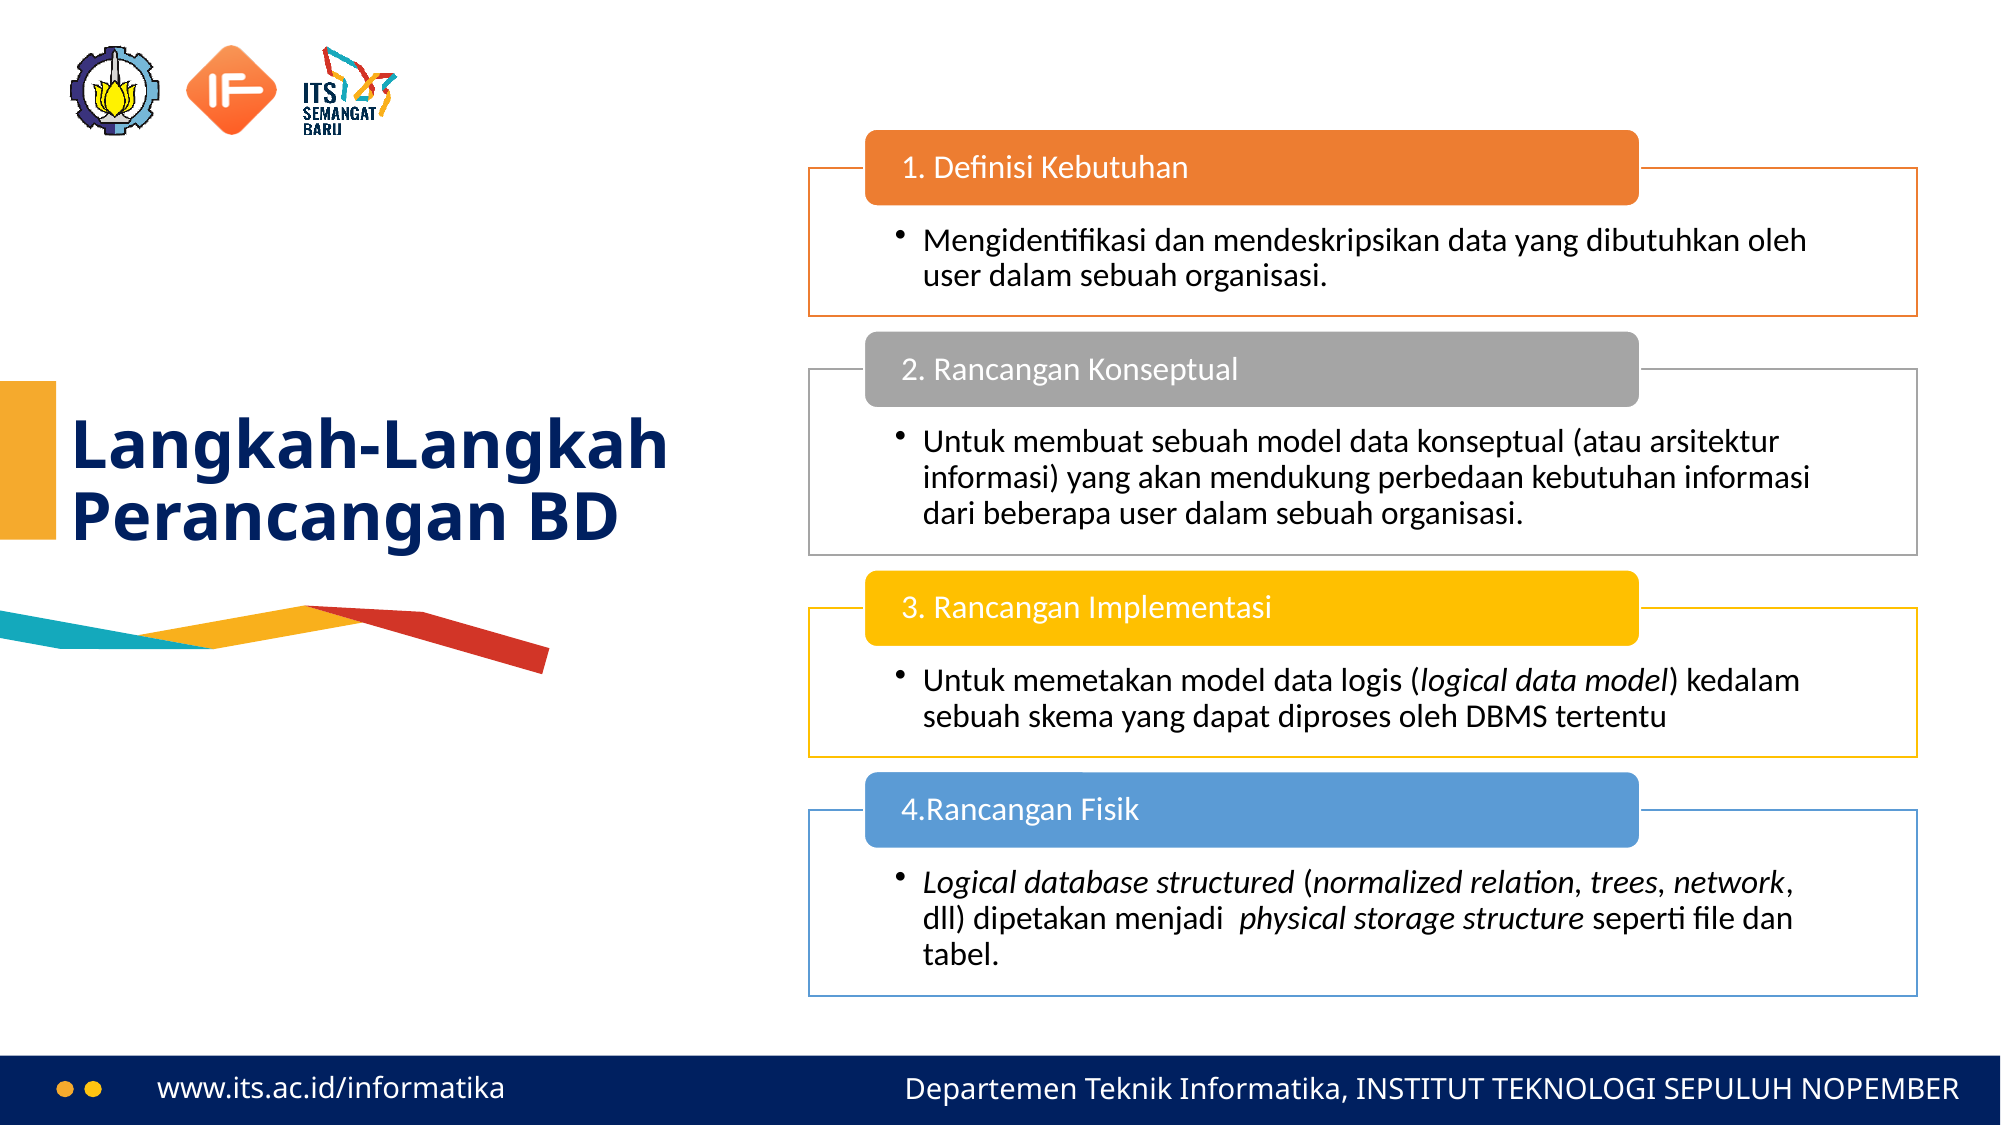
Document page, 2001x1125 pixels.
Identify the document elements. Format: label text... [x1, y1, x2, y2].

picture [186, 45, 277, 135]
picture [69, 45, 160, 136]
title Langkah-Langkah Perancangan BD [55, 359, 704, 563]
picture [302, 45, 398, 135]
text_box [808, 111, 1918, 1013]
